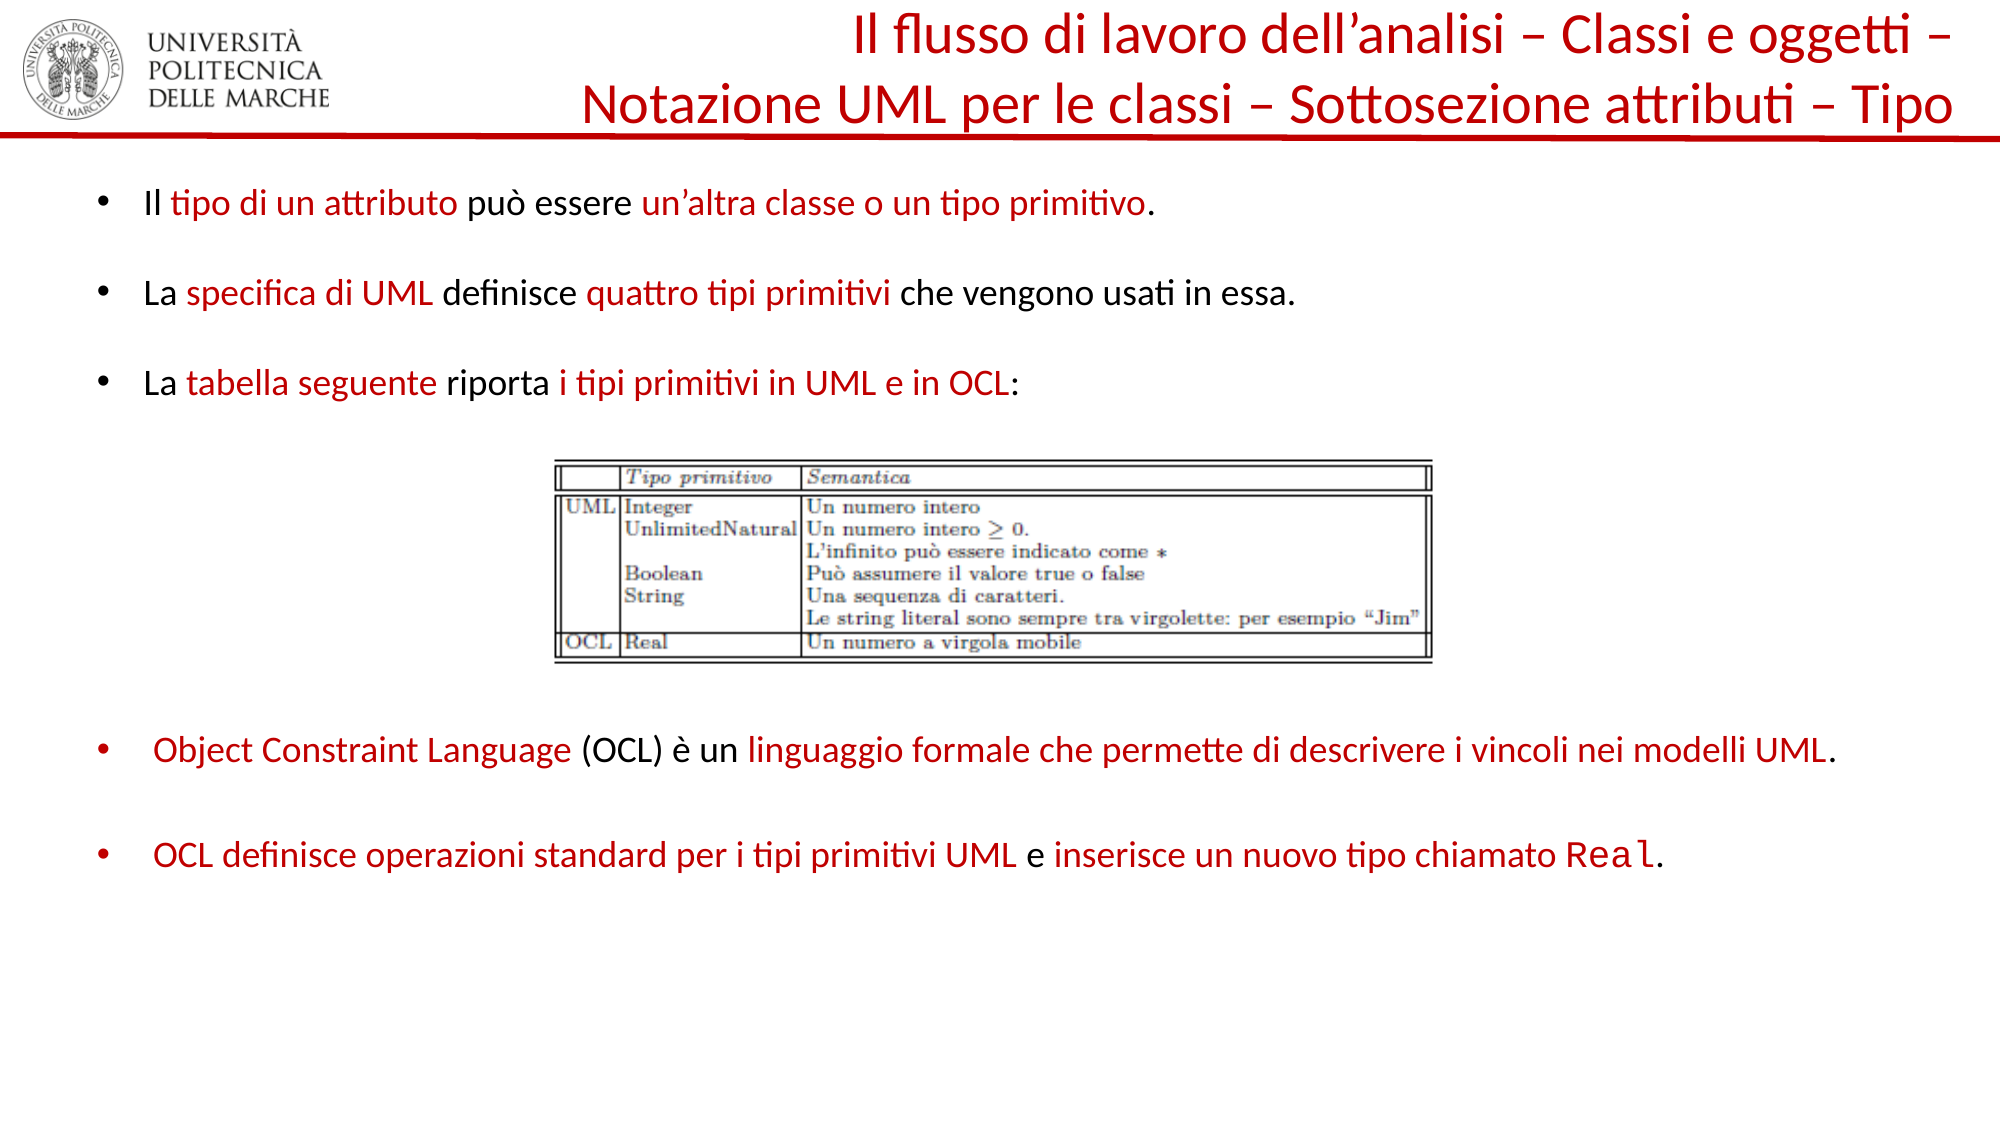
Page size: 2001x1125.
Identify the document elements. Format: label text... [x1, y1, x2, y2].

text_box Il flusso di lavoro dell’analisi – Classi e oggetti – Notazione UML per le classi – Sottosezione attributi – Tipo [566, 0, 1970, 135]
picture [542, 447, 1457, 677]
text_box Il flusso di lavoro dell’analisi – Classi e oggetti – Notazione UML per le classi – Sottosezione attributi – Tipo [566, 139, 1970, 143]
picture [23, 17, 329, 122]
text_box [0, 135, 2000, 139]
text_box Il tipo di un attributo può essere un’altra classe o un tipo primitivo. La specifica di UML definisce quattro tipi primitivi che vengono usati in essa. La tabella seguente riporta i tipi primitivi in UML e in OCL: Object Constraint Language (OCL) è un linguaggio formale che permette di descrivere i vincoli nei modelli UML. OCL definisce operazioni standard per i tipi primitivi UML e inserisce un nuovo tipo chiamato Real. [82, 170, 1932, 928]
